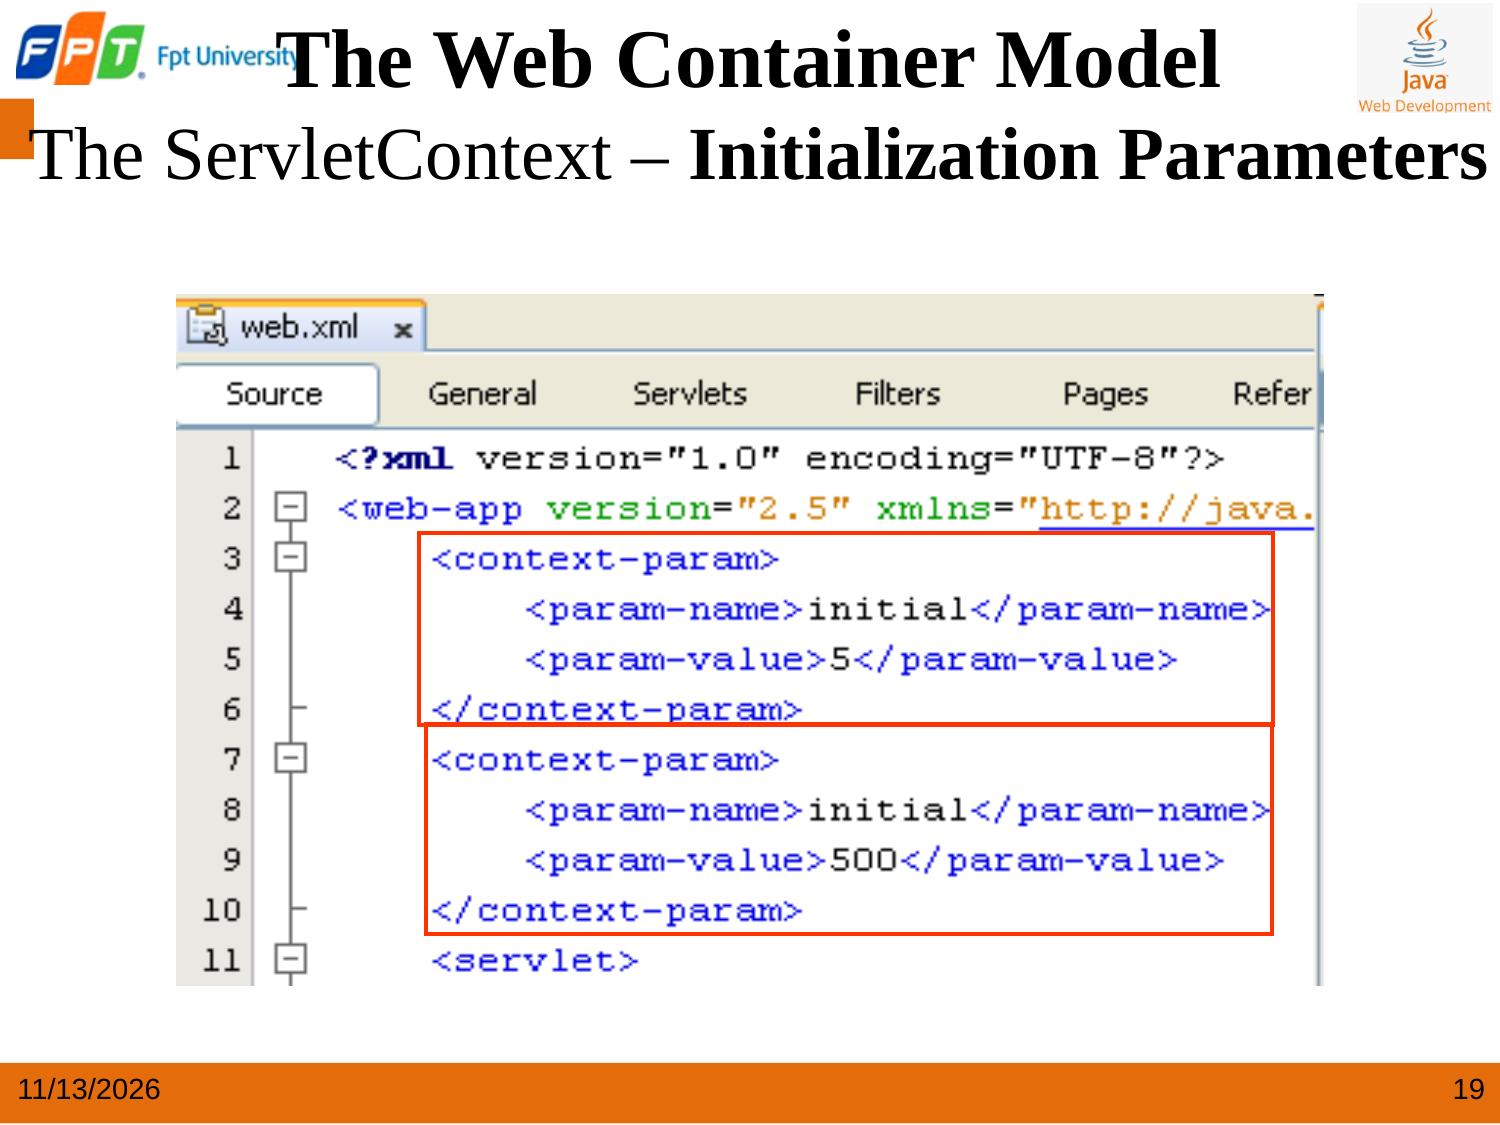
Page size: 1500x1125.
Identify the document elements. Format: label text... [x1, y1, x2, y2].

slide_number 19 [1050, 1063, 1500, 1124]
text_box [176, 294, 1324, 987]
title The Web Container Model The ServletContext – Initialization Parameters [9, 0, 1500, 199]
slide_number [2, 1063, 231, 1123]
